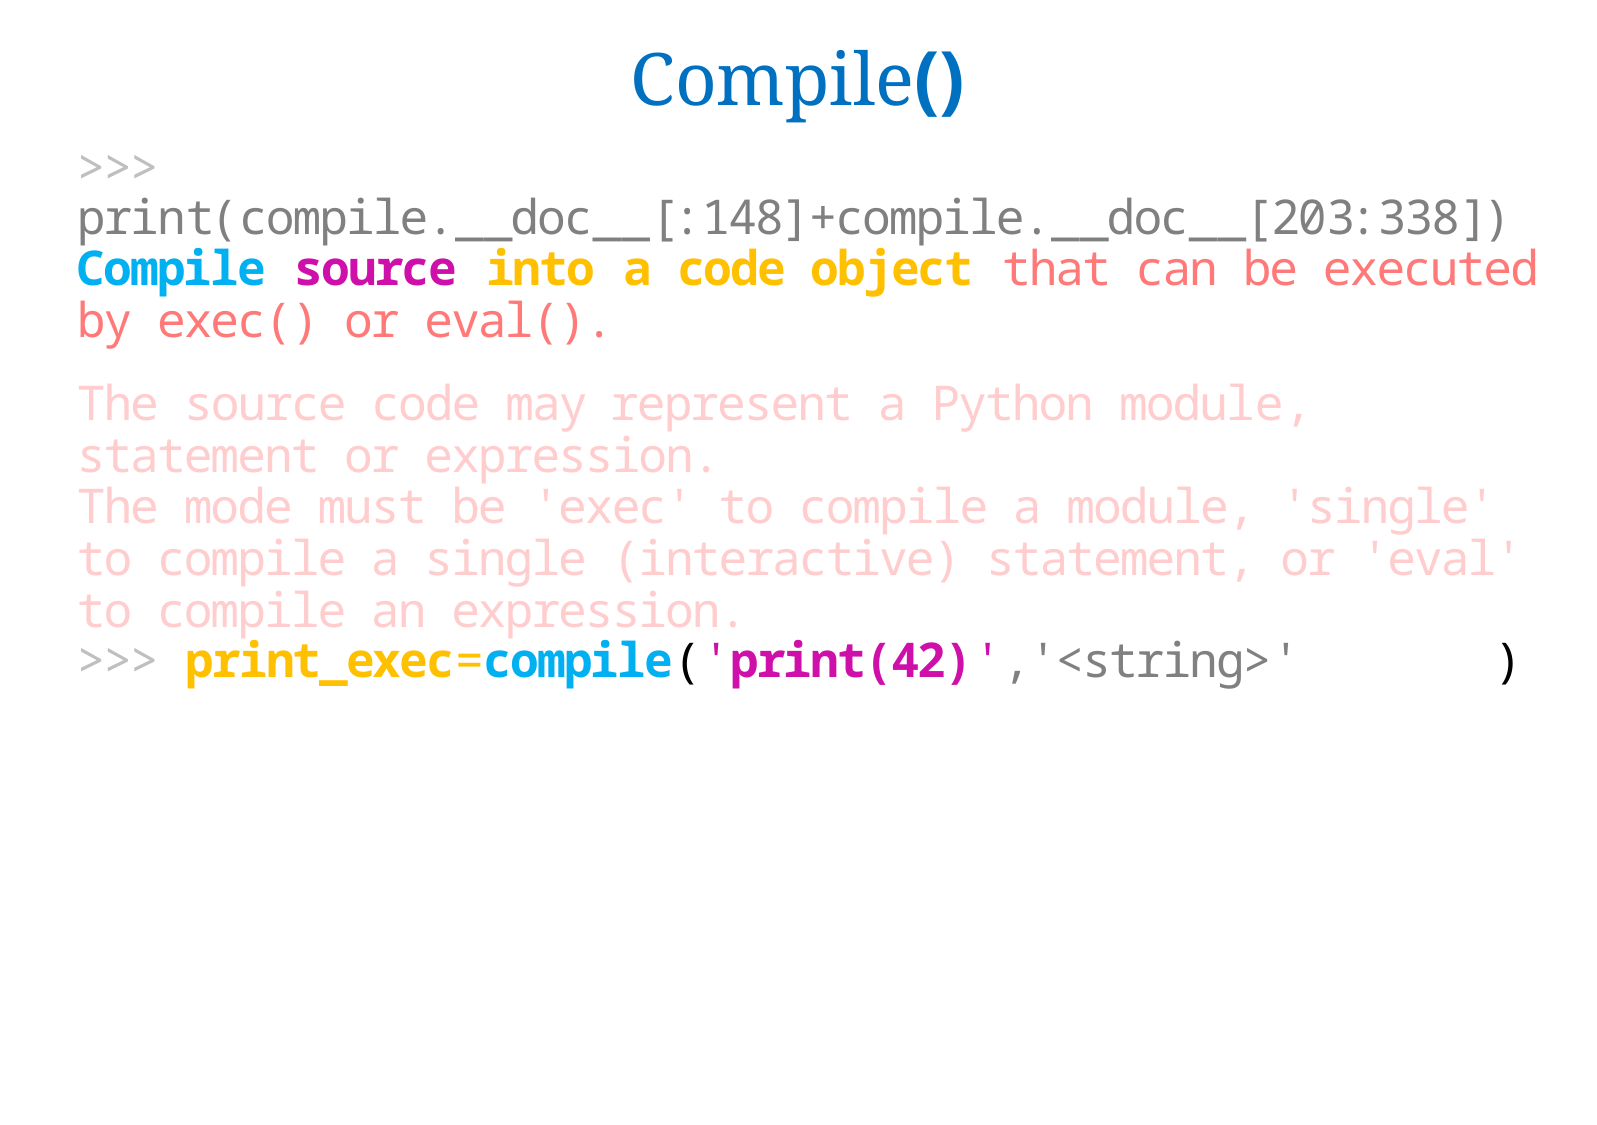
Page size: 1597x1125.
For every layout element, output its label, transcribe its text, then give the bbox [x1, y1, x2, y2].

text_box Compile() [48, 34, 1548, 151]
list >>> print(compile.__doc__[:148]+compile.__doc__[203:338]) Compile source into a code object that can be executed by exec() or eval(). The source code may represent a Python module, statement or expression. The mode must be 'exec' to compile a module, 'single' to compile a single (interactive) statement, or 'eval' to compile an expression. >>> print_exec=compile('print(42)','<string>','exec') [61, 137, 1569, 1125]
